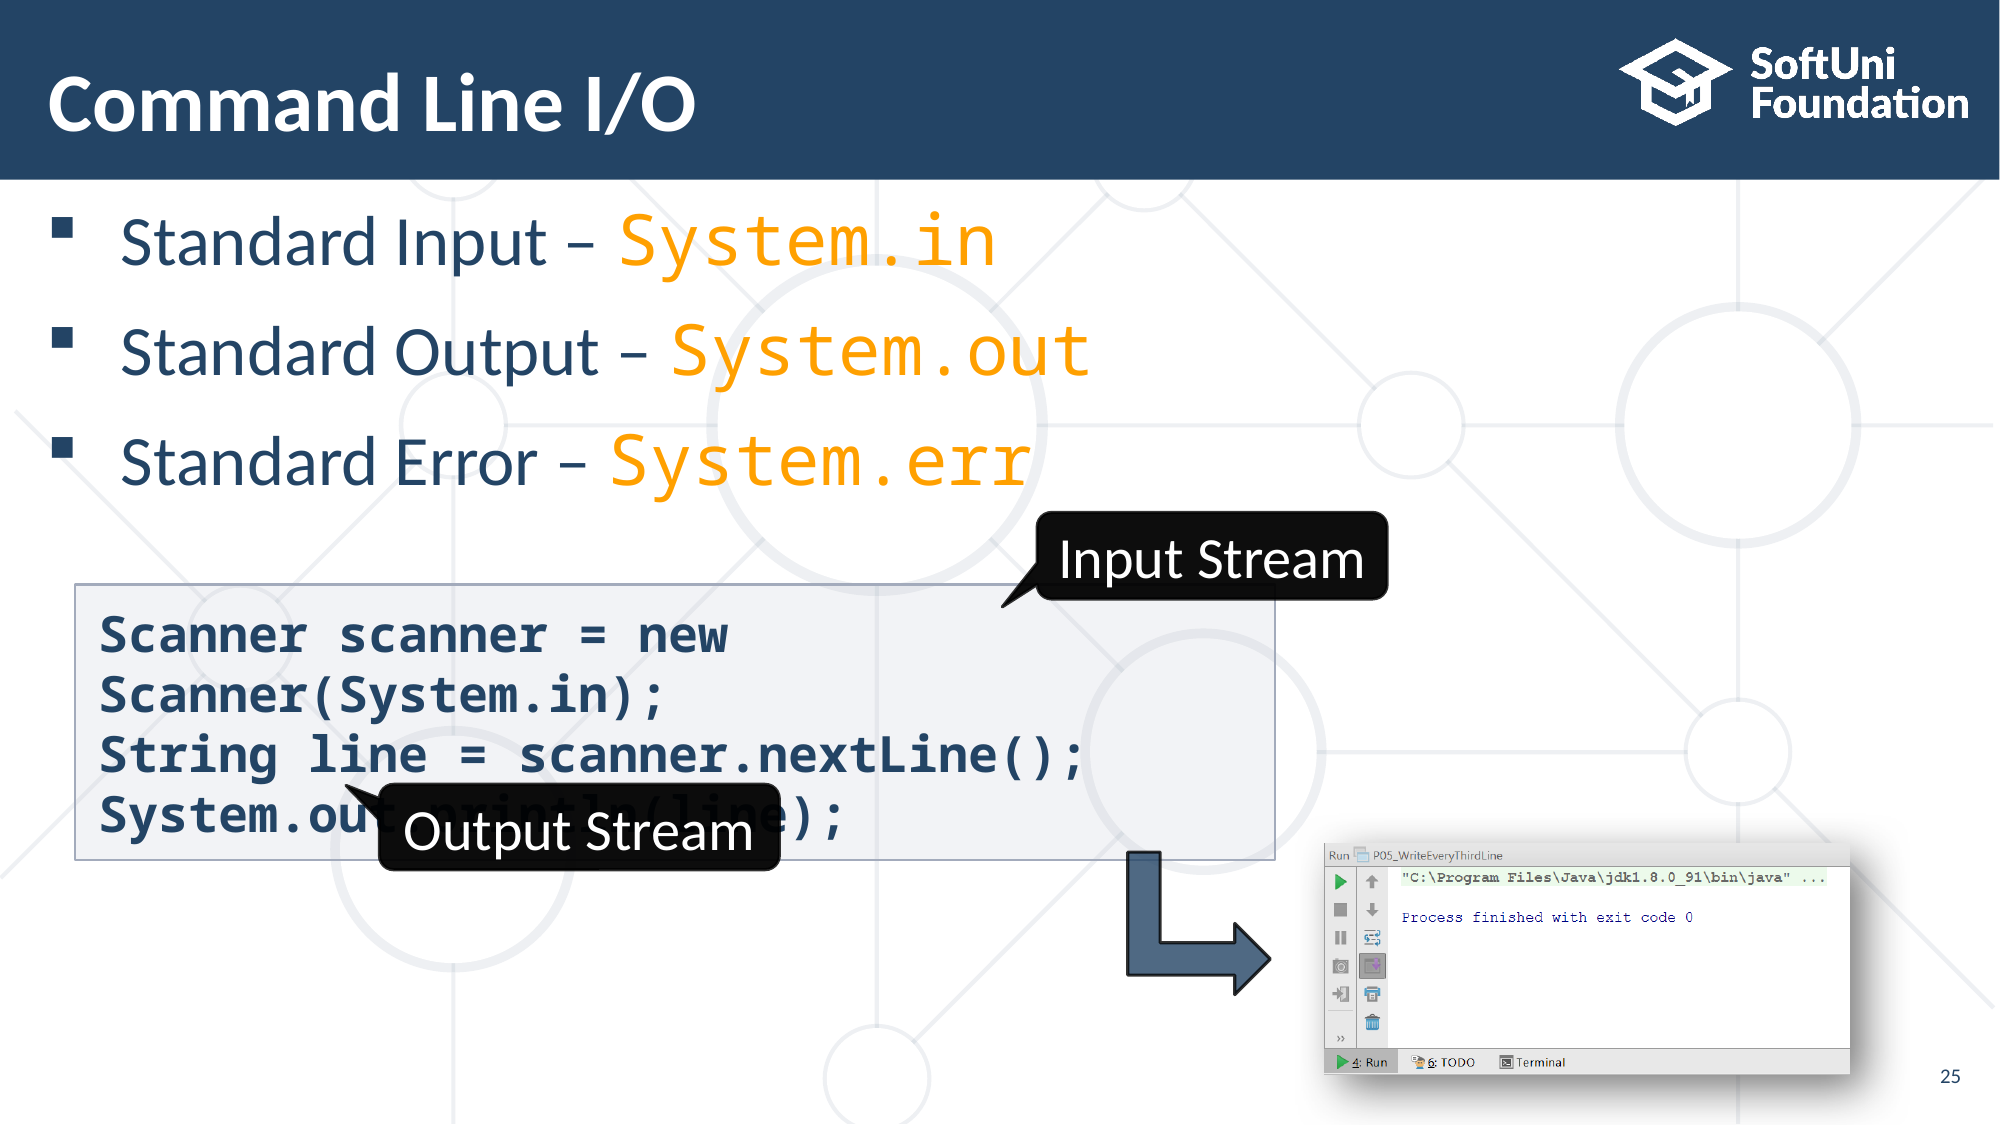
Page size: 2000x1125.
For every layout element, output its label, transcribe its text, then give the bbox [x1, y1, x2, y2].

text_box Scanner scanner = new Scanner(System.in); String line = scanner.nextLine(); System.out.println(line); [74, 584, 1275, 860]
picture [1618, 38, 1968, 126]
picture [1324, 842, 1850, 1075]
text_box [1125, 850, 1273, 997]
text_box Output Stream [344, 782, 782, 872]
text_box Input Stream [1000, 510, 1390, 609]
text_box Command Line I/O [30, 6, 1602, 189]
text_box Standard Input – System.in Standard Output – System.out Standard Error – System.err [31, 187, 1968, 1102]
